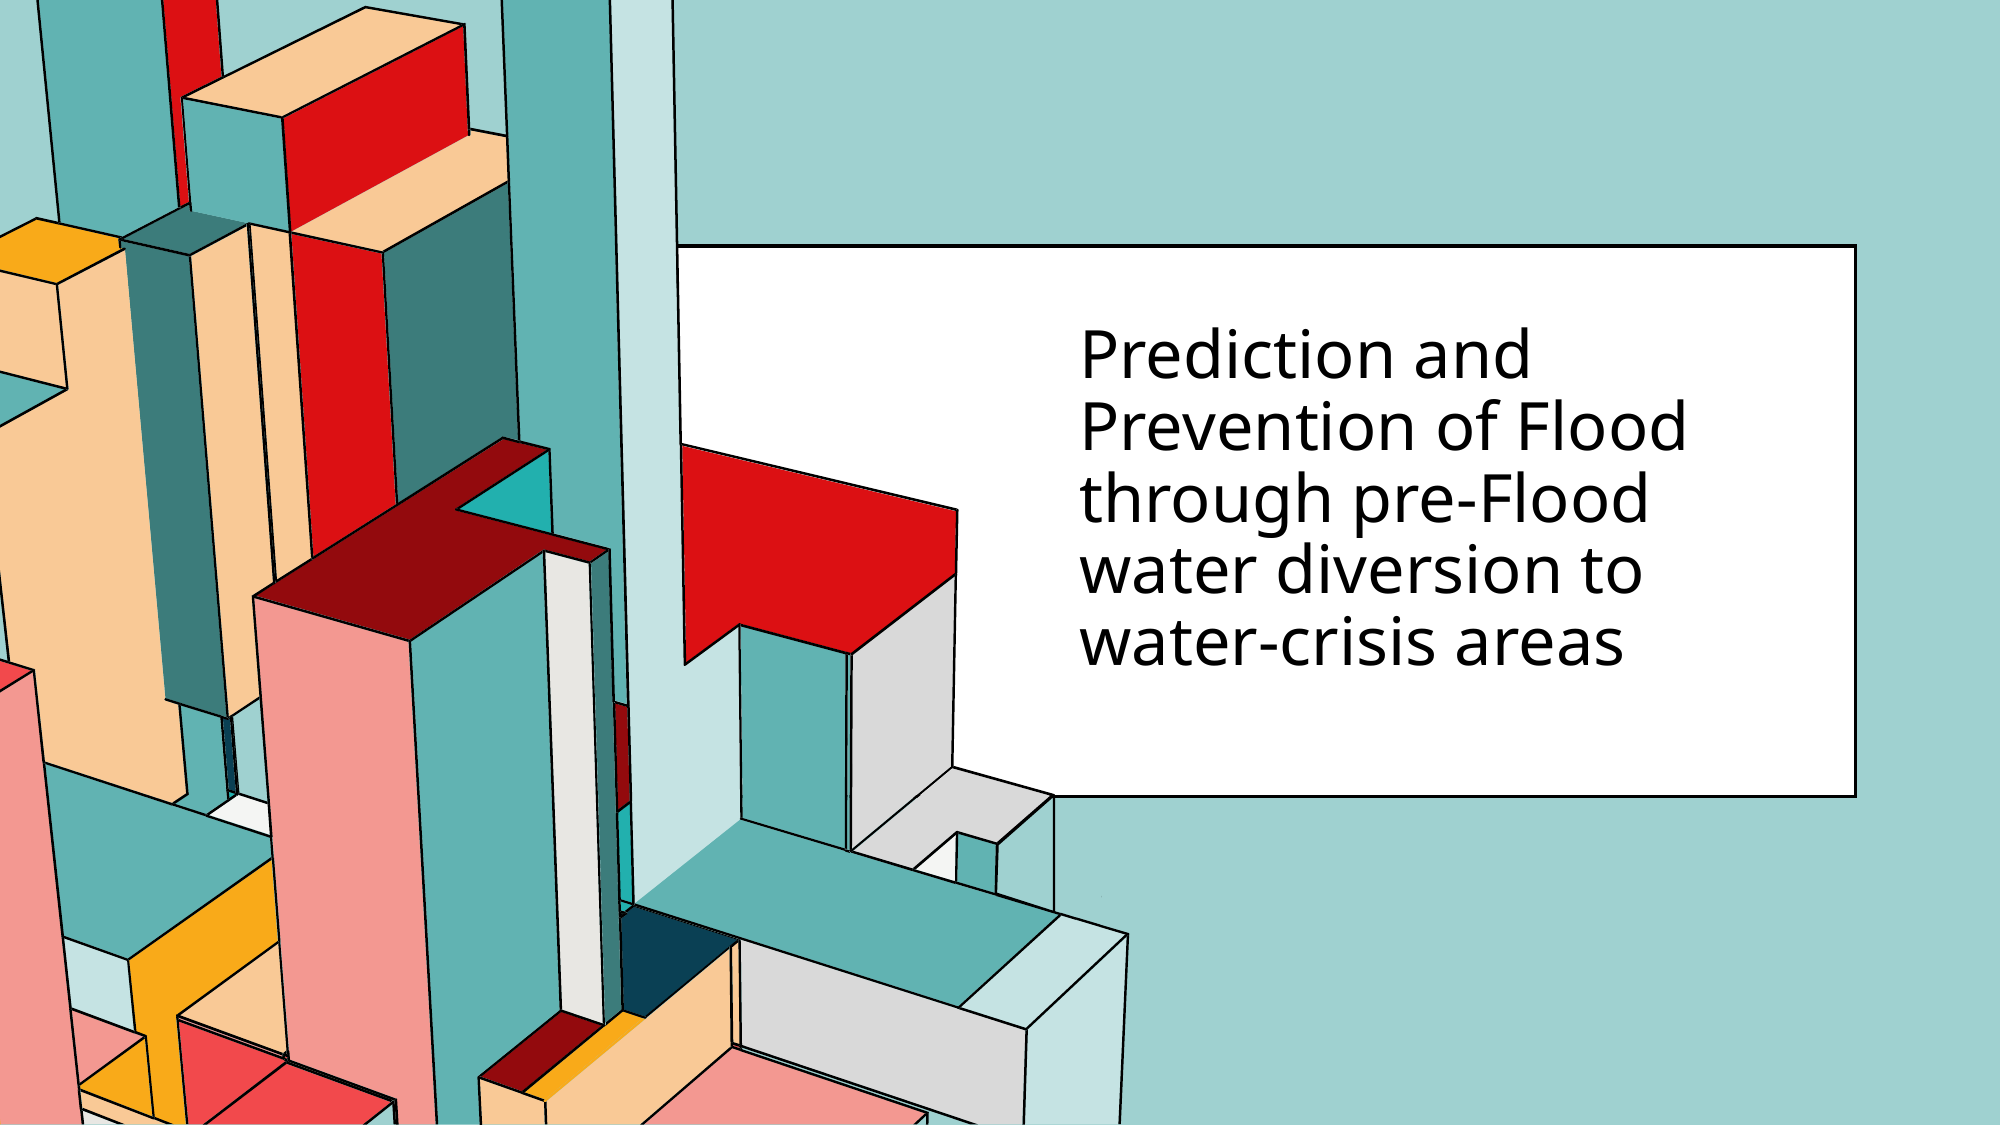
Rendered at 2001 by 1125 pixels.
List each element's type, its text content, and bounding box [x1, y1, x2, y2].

title Prediction and Prevention of Flood through pre-Flood water diversion to water-crisis areas [1064, 304, 1783, 688]
